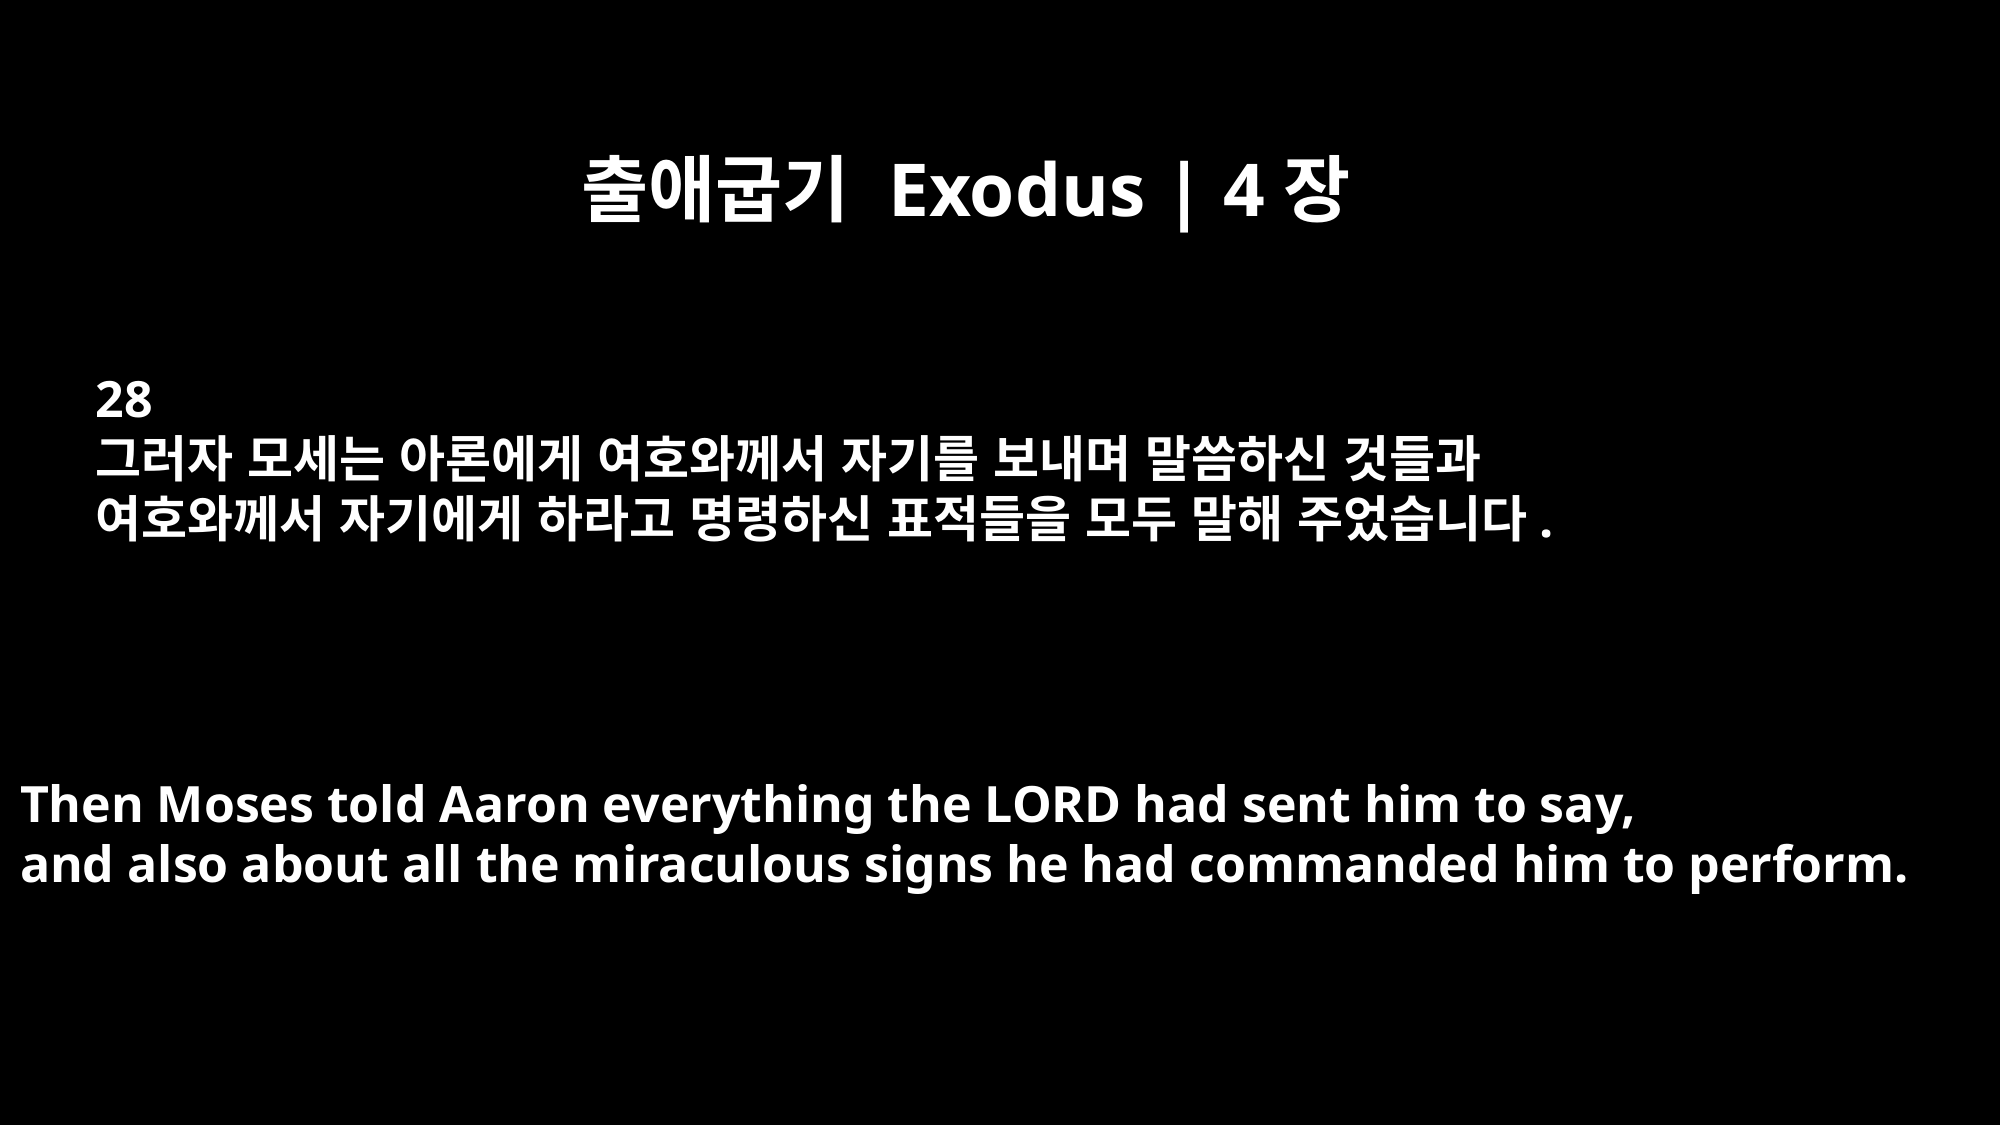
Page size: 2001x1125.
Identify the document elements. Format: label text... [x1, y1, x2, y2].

text_box Then Moses told Aaron everything the LORD had sent him to say, and also about all the miraculous signs he had commanded him to perform. [5, 764, 1925, 900]
text_box 28 그러자 모세는 아론에게 여호와께서 자기를 보내며 말씀하신 것들과 여호와께서 자기에게 하라고 명령하신 표적들을 모두 말해 주었습니다. [80, 359, 1569, 555]
text_box 출애굽기 Exodus | 4장 [566, 136, 1366, 239]
